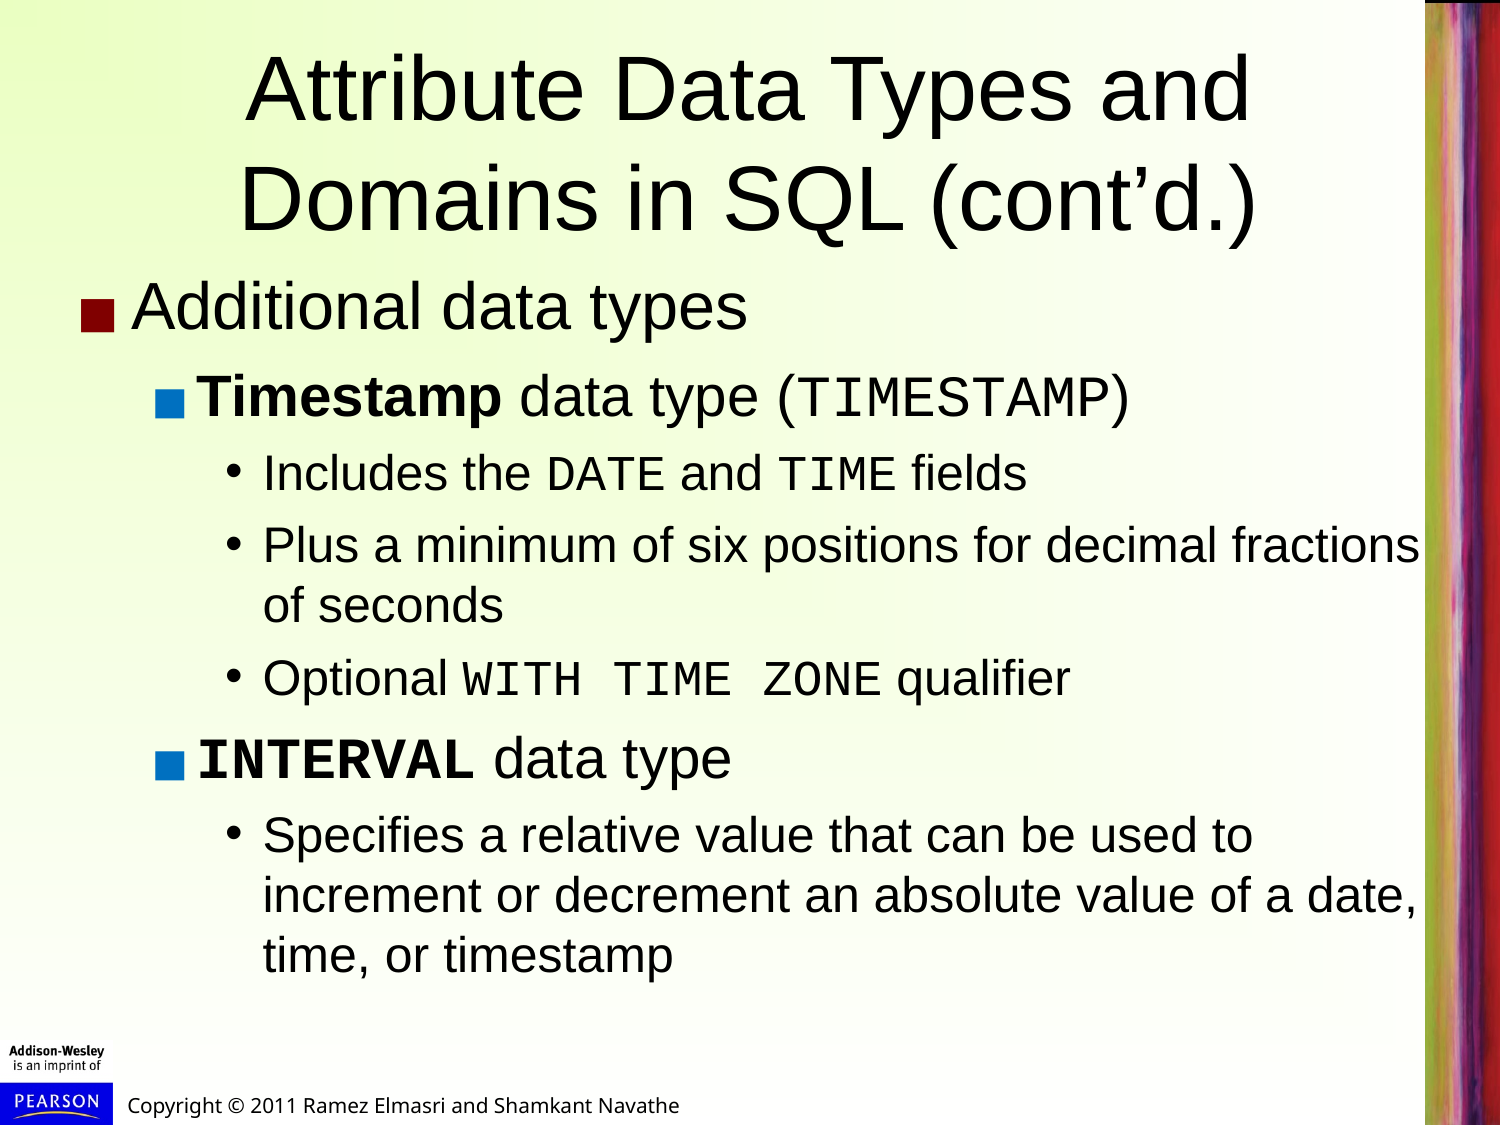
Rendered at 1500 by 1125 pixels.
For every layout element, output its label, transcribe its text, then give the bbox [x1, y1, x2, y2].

list Additional data types Timestamp data type (TIMESTAMP) Includes the DATE and TIME fields Plus a minimum of six positions for decimal fractions of seconds Optional WITH TIME ZONE qualifier INTERVAL data type Specifies a relative value that can be used to increment or decrement an absolute value of a date, time, or timestamp [75, 263, 1425, 1006]
title Attribute Data Types and Domains in SQL (cont’d.) [75, 44, 1425, 233]
picture [0, 0, 1500, 1125]
